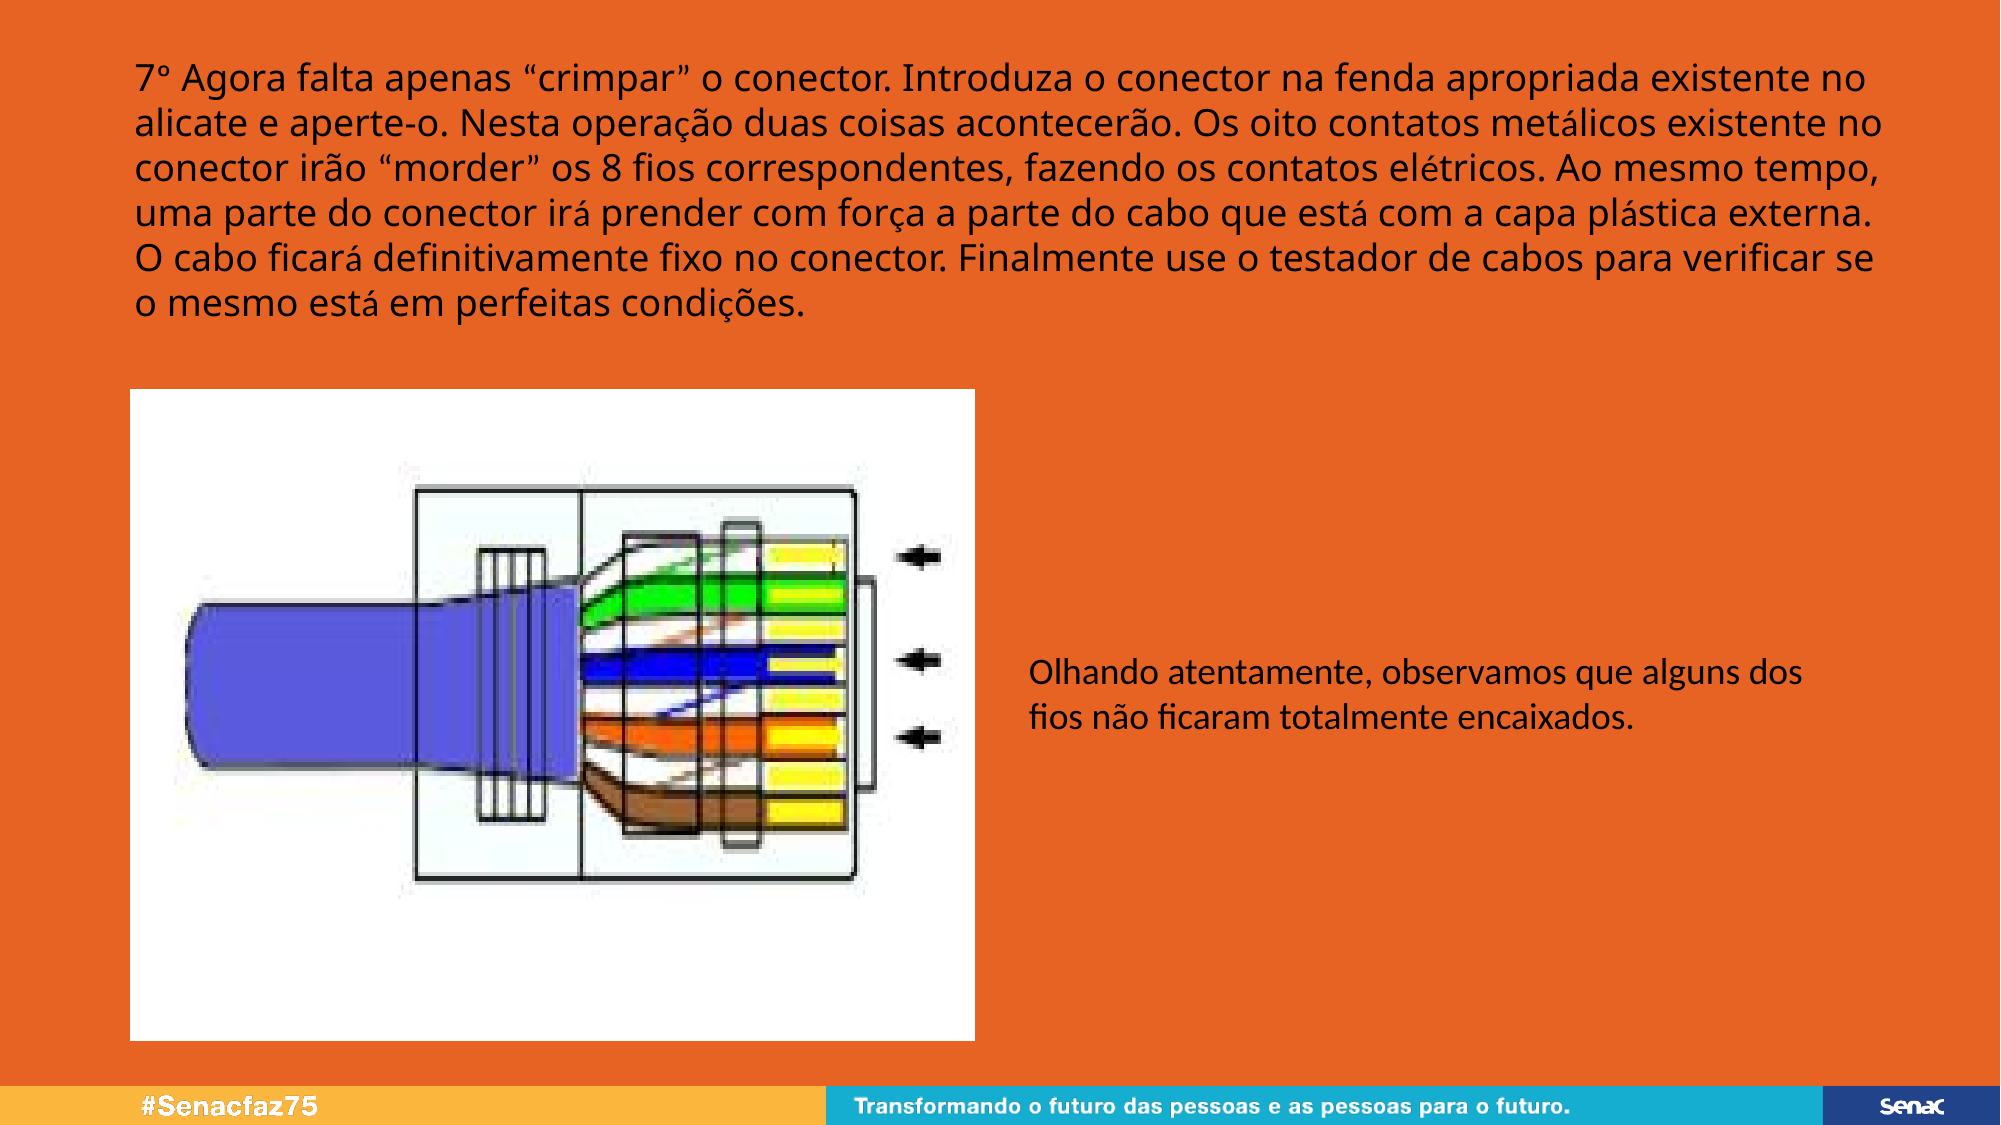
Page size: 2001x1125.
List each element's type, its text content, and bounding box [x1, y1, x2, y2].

picture [130, 389, 975, 1042]
text_box Olhando atentamente, observamos que alguns dos fios não ficaram totalmente encaixados. [1014, 639, 1866, 745]
picture [0, 1078, 2000, 1125]
text_box 7º Agora falta apenas “crimpar” o conector. Introduza o conector na fenda apropriada existente no alicate e aperte-o. Nesta operação duas coisas acontecerão. Os oito contatos metálicos existente no conector irão “morder” os 8 fios correspondentes, fazendo os contatos elétricos. Ao mesmo tempo, uma parte do conector irá prender com força a parte do cabo que está com a capa plástica externa. O cabo ficará definitivamente fixo no conector. Finalmente use o testador de cabos para verificar se o mesmo está em perfeitas condições. [119, 46, 1915, 332]
